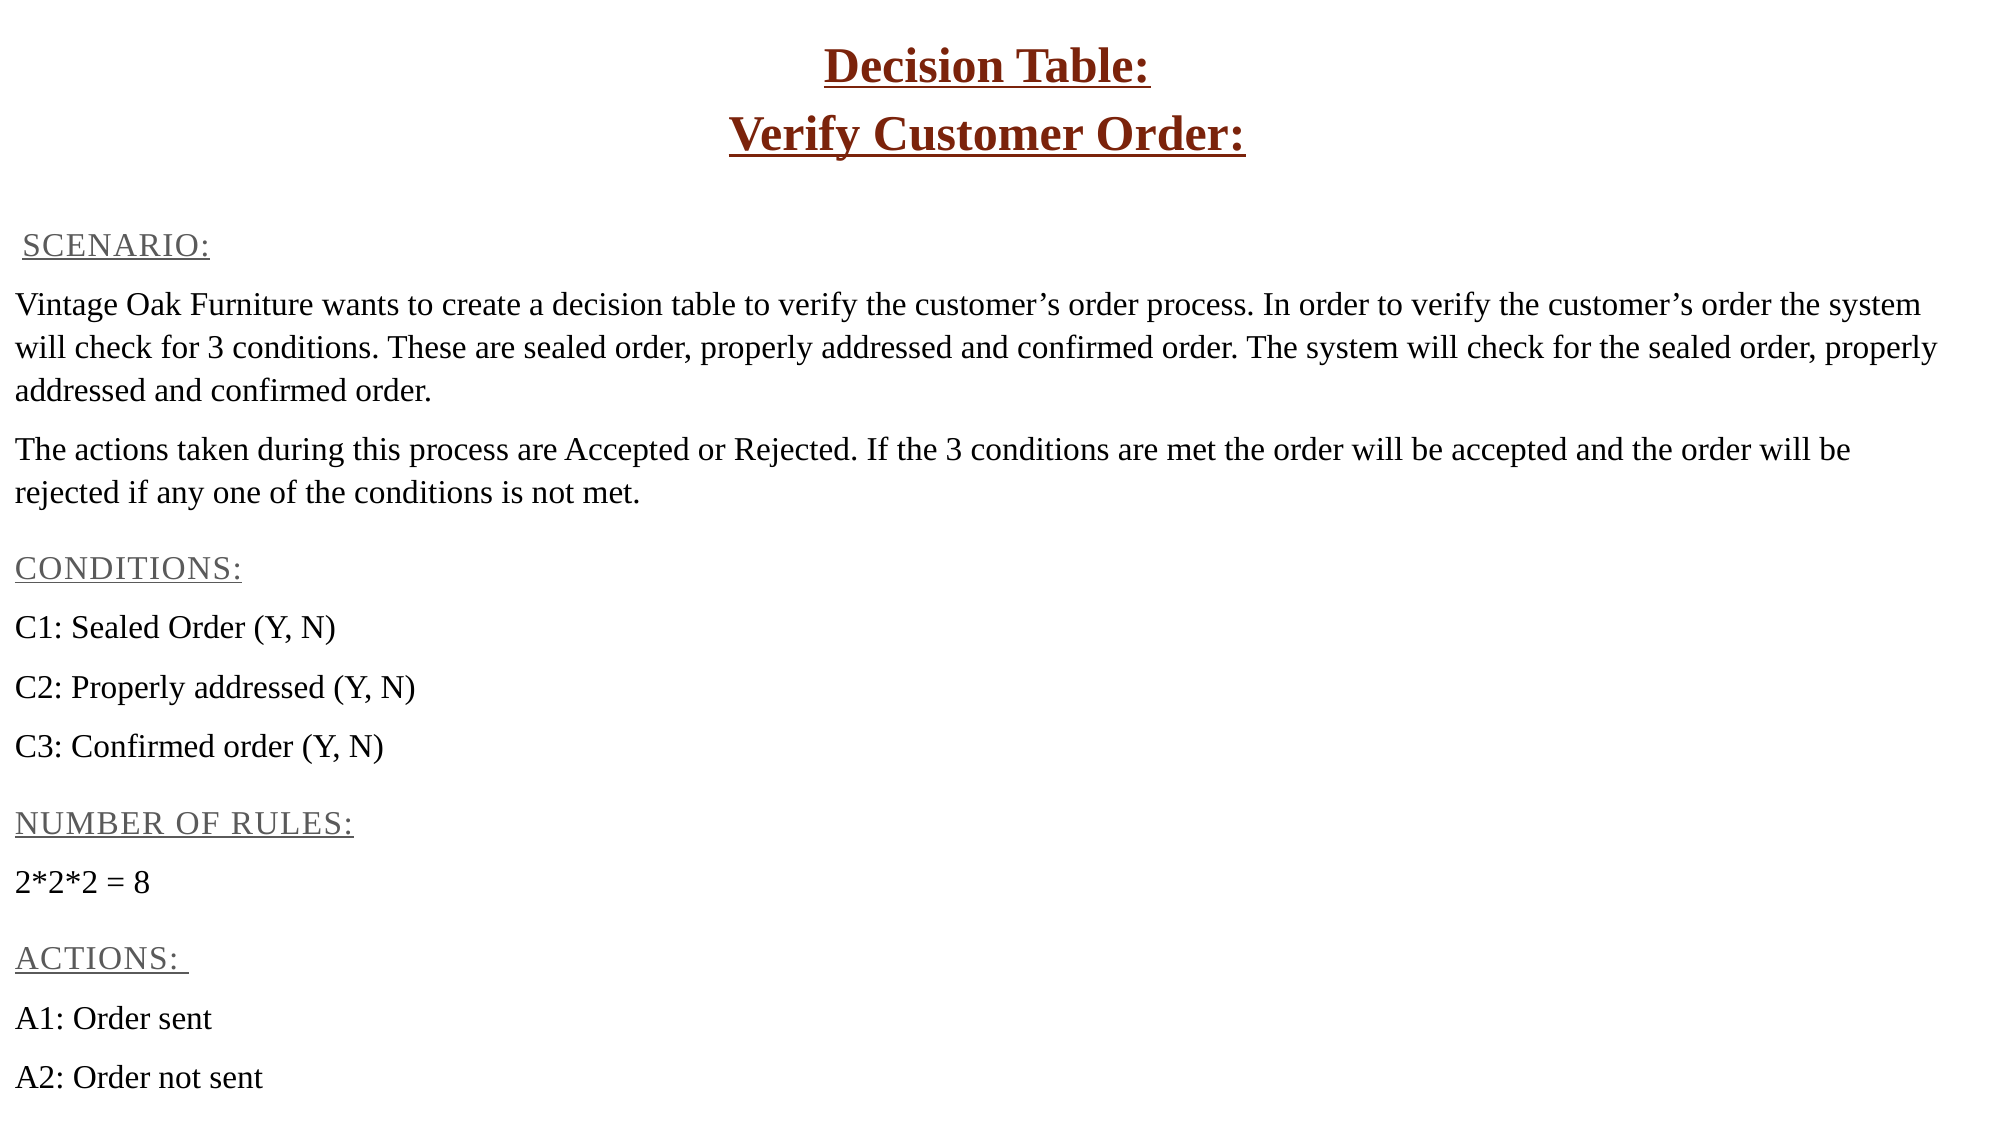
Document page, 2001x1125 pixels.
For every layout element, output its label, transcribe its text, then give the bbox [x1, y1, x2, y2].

text_box Decision Table: Verify Customer Order: SCENARIO: Vintage Oak Furniture wants to create a decision table to verify the customer’s order process. In order to verify the customer’s order the system will check for 3 conditions. These are sealed order, properly addressed and confirmed order. The system will check for the sealed order, properly addressed and confirmed order. The actions taken during this process are Accepted or Rejected. If the 3 conditions are met the order will be accepted and the order will be rejected if any one of the conditions is not met. CONDITIONS: C1: Sealed Order (Y, N) C2: Properly addressed (Y, N) C3: Confirmed order (Y, N) NUMBER OF RULES: 2*2*2 = 8 ACTIONS: A1: Order sent A2: Order not sent [0, 20, 1975, 1103]
